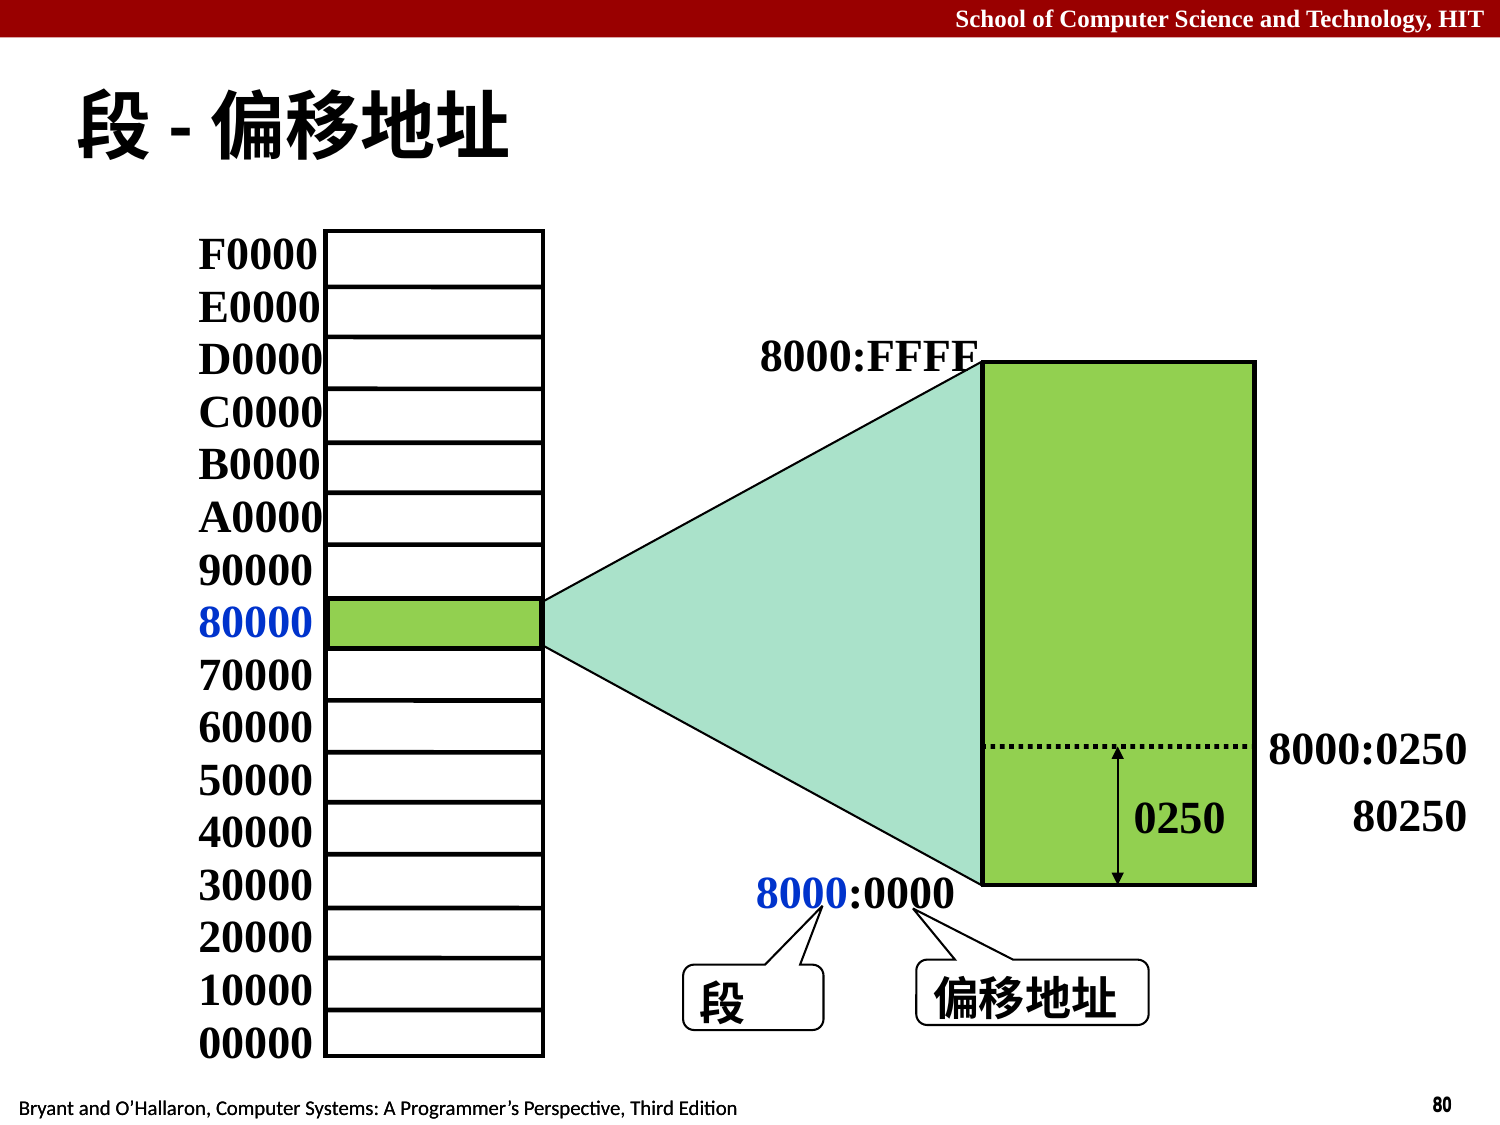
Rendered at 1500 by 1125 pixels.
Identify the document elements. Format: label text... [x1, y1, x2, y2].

title 段-偏移地址 [61, 61, 1500, 187]
text_box 8000:0250 80250 [1260, 732, 1482, 827]
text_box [184, 225, 546, 1071]
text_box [980, 746, 1255, 886]
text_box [550, 317, 1255, 1031]
